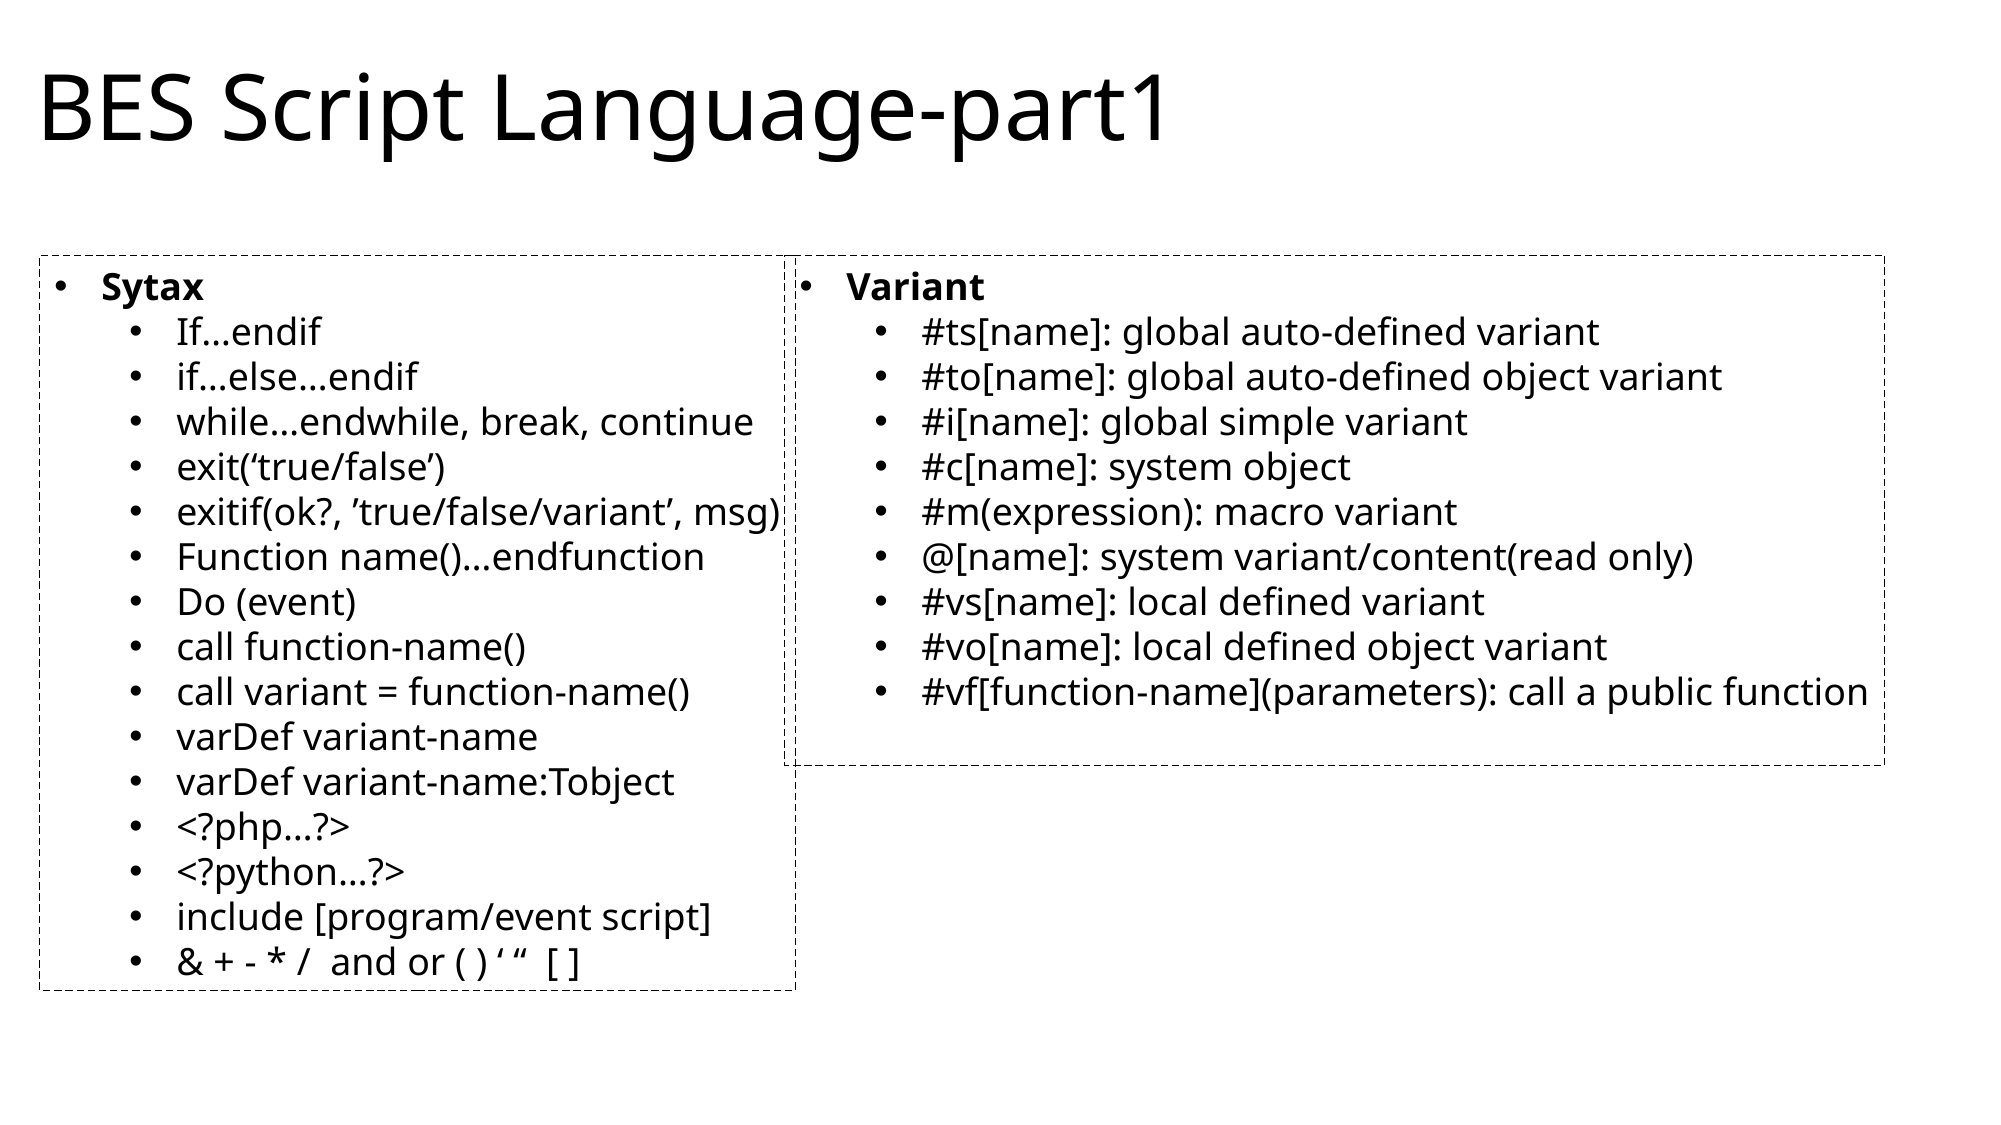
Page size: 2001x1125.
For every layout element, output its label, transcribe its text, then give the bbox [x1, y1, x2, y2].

text_box Sytax If…endif if…else…endif while…endwhile, break, continue exit(‘true/false’) exitif(ok?, ’true/false/variant’, msg) Function name()…endfunction Do (event) call function-name() call variant = function-name() varDef variant-name varDef variant-name:Tobject <?php…?> <?python…?> include [program/event script] & + - * / and or ( ) ‘ “ [ ] [39, 255, 796, 991]
title BES Script Language-part1 [20, 1, 1746, 219]
text_box Variant #ts[name]: global auto-defined variant #to[name]: global auto-defined object variant #i[name]: global simple variant #c[name]: system object #m(expression): macro variant @[name]: system variant/content(read only) #vs[name]: local defined variant #vo[name]: local defined object variant #vf[function-name](parameters): call a public function [784, 255, 1885, 766]
